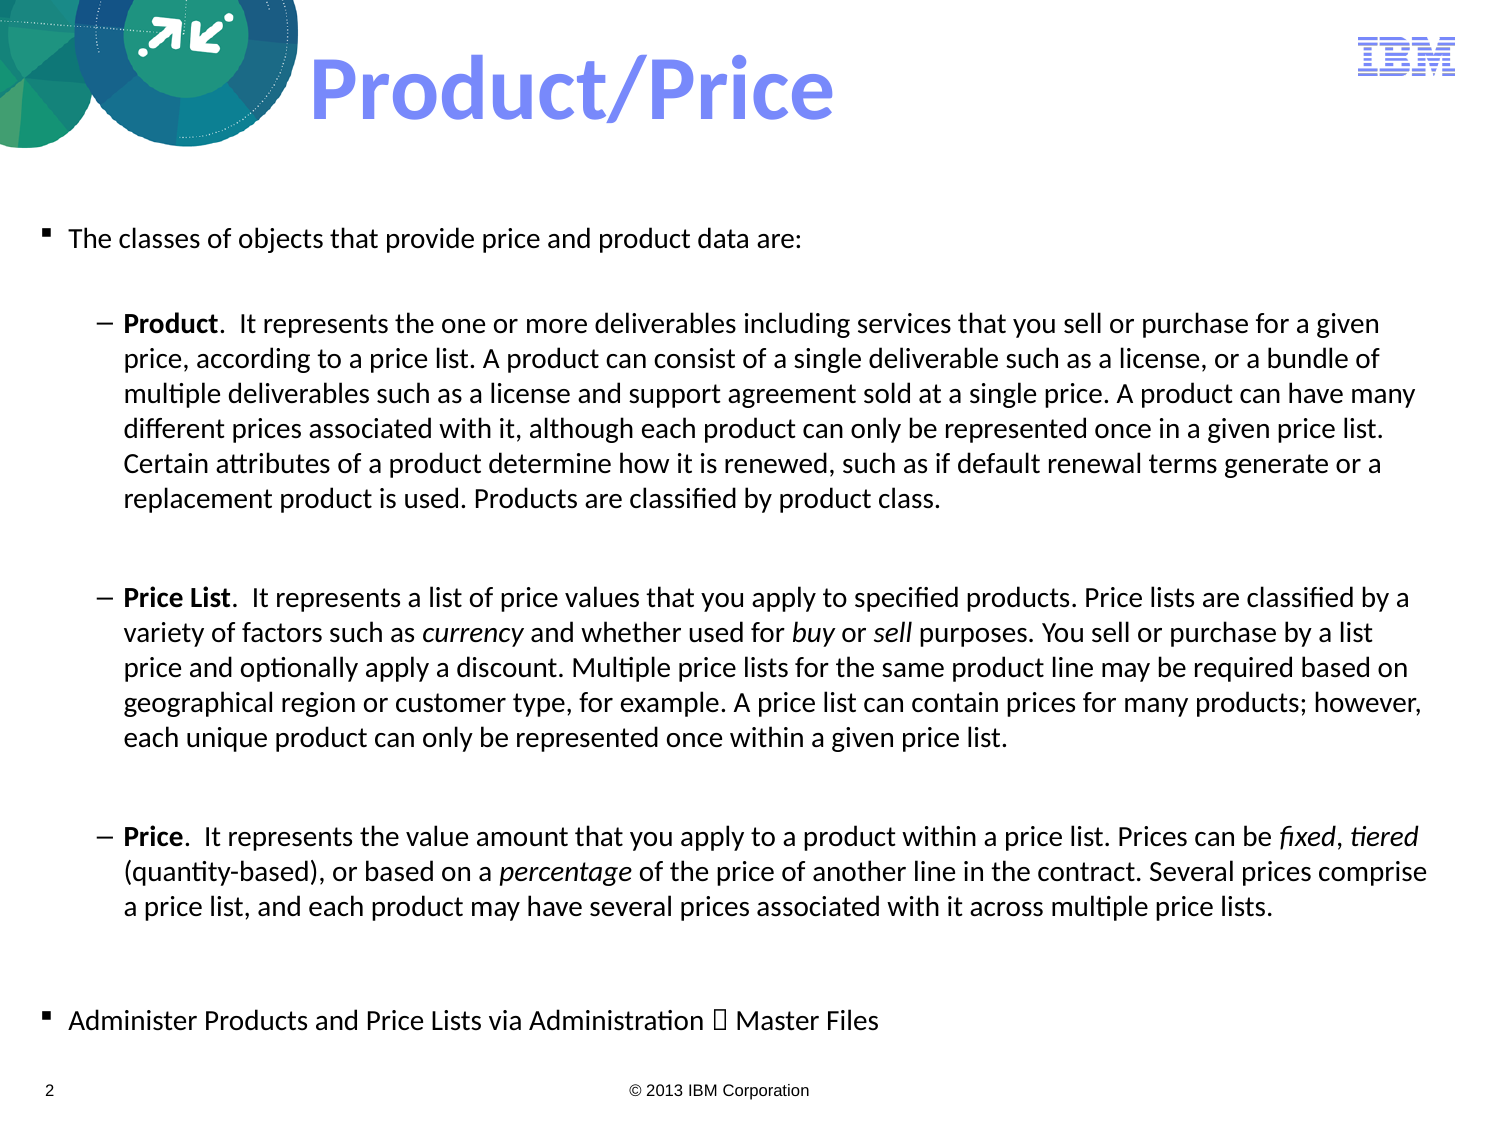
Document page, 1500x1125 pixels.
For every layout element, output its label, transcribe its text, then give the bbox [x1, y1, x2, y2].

picture [1358, 37, 1455, 76]
title Product/Price [295, 32, 1338, 138]
picture [0, 0, 313, 192]
list The classes of objects that provide price and product data are: Product. It represents the one or more deliverables including services that you sell or purchase for a given price, according to a price list. A product can consist of a single deliverable such as a license, or a bundle of multiple deliverables such as a license and support agreement sold at a single price. A product can have many different prices associated with it, although each product can only be represented once in a given price list. Certain attributes of a product determine how it is renewed, such as if default renewal terms generate or a replacement product is used. Products are classified by product class. Price List. It represents a list of price values that you apply to specified products. Price lists are classified by a variety of factors such as currency and whether used for buy or sell purposes. You sell or purchase by a list price and optionally apply a discount. Multiple price lists for the same product line may be required based on geographical region or customer type, for example. A price list can contain prices for many products; however, each unique product can only be represented once within a given price list. Price. It represents the value amount that you apply to a product within a price list. Prices can be fixed, tiered (quantity-based), or based on a percentage of the price of another line in the contract. Several prices comprise a price list, and each product may have several prices associated with it across multiple price lists. Administer Products and Price Lists via Administration  Master Files [24, 162, 1450, 898]
slide_number 2 [29, 1072, 91, 1103]
